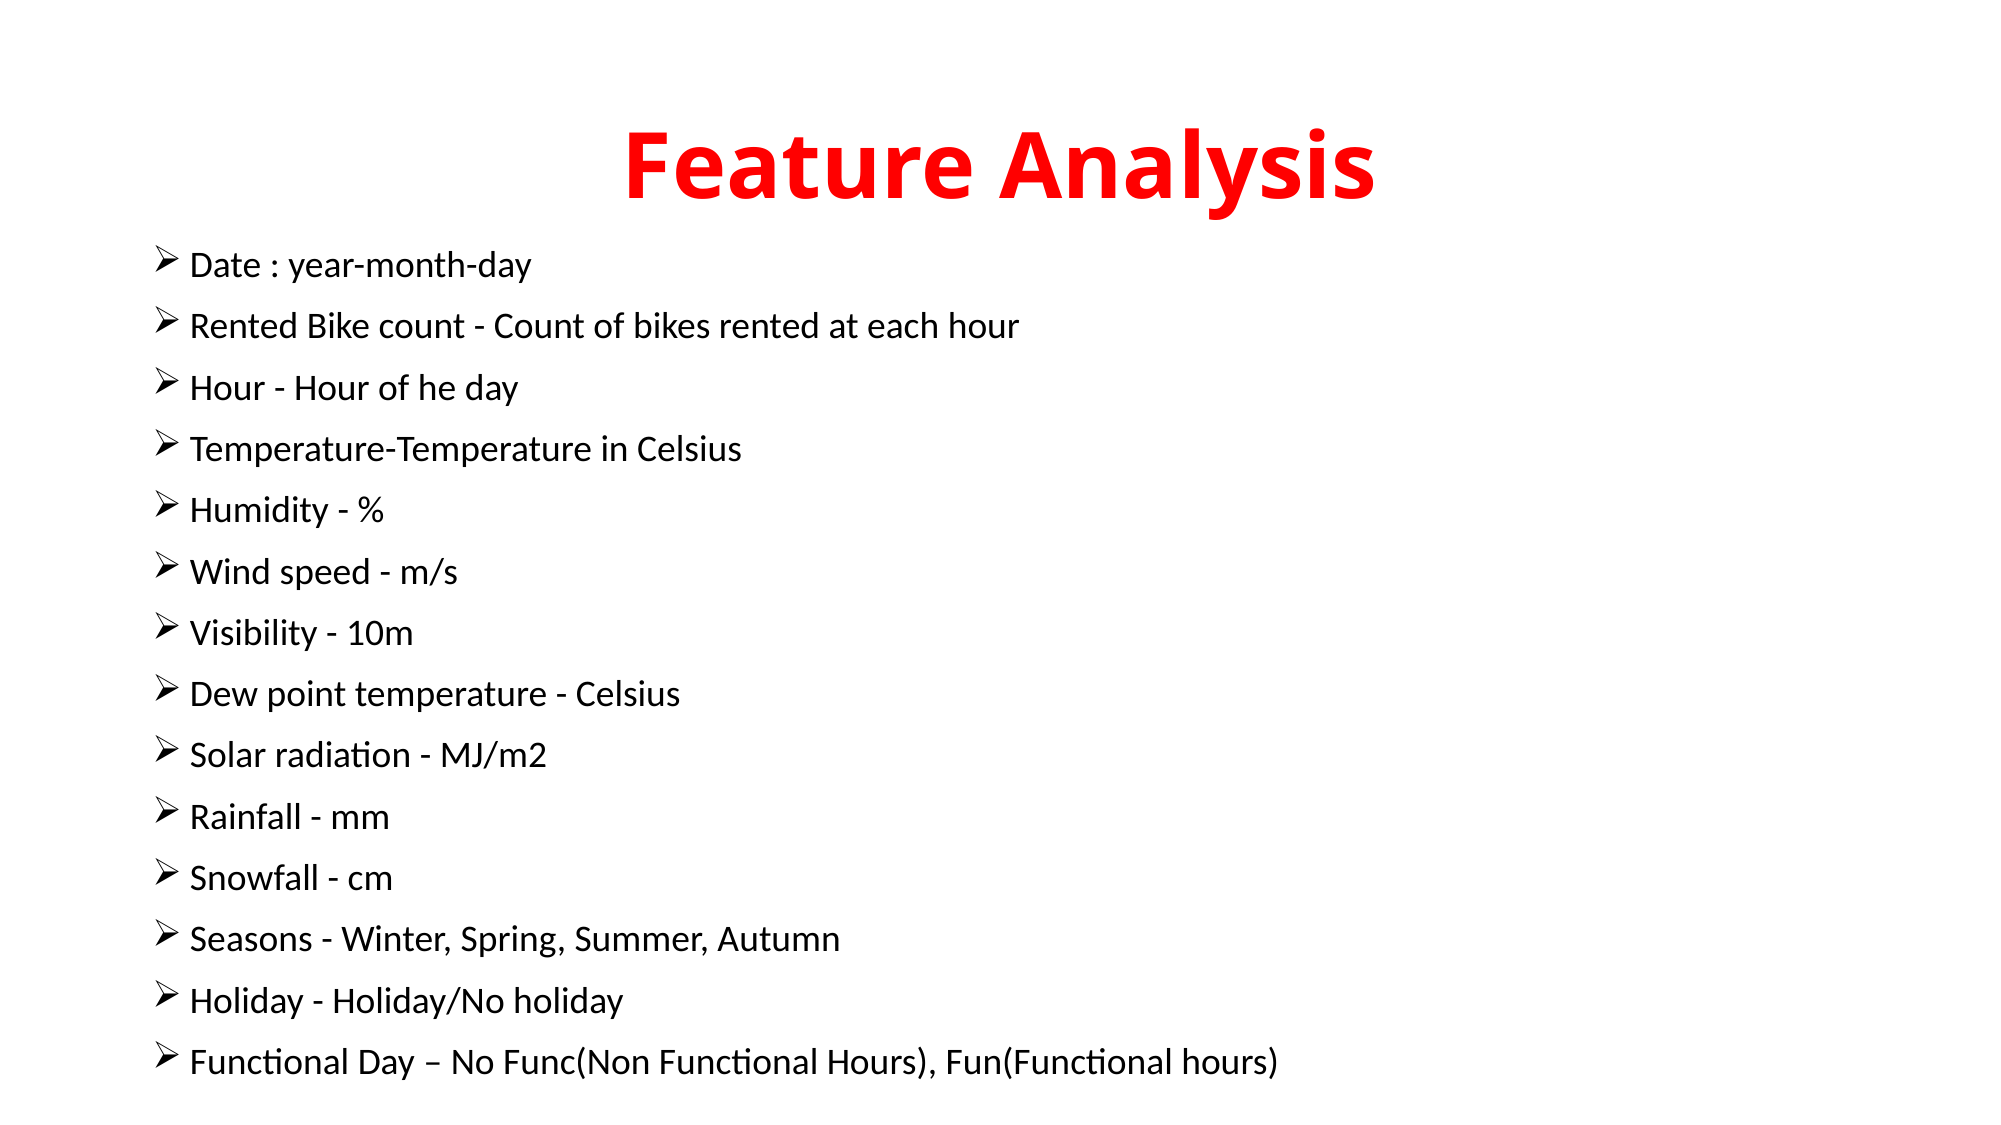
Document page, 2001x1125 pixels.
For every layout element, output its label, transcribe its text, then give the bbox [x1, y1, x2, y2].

list Date : year-month-day Rented Bike count - Count of bikes rented at each hour Hour - Hour of he day Temperature-Temperature in Celsius Humidity - % Wind speed - m/s Visibility - 10m Dew point temperature - Celsius Solar radiation - MJ/m2 Rainfall - mm Snowfall - cm Seasons - Winter, Spring, Summer, Autumn Holiday - Holiday/No holiday Functional Day – No Func(Non Functional Hours), Fun(Functional hours) [137, 237, 1863, 1014]
title Feature Analysis [137, 59, 1863, 237]
